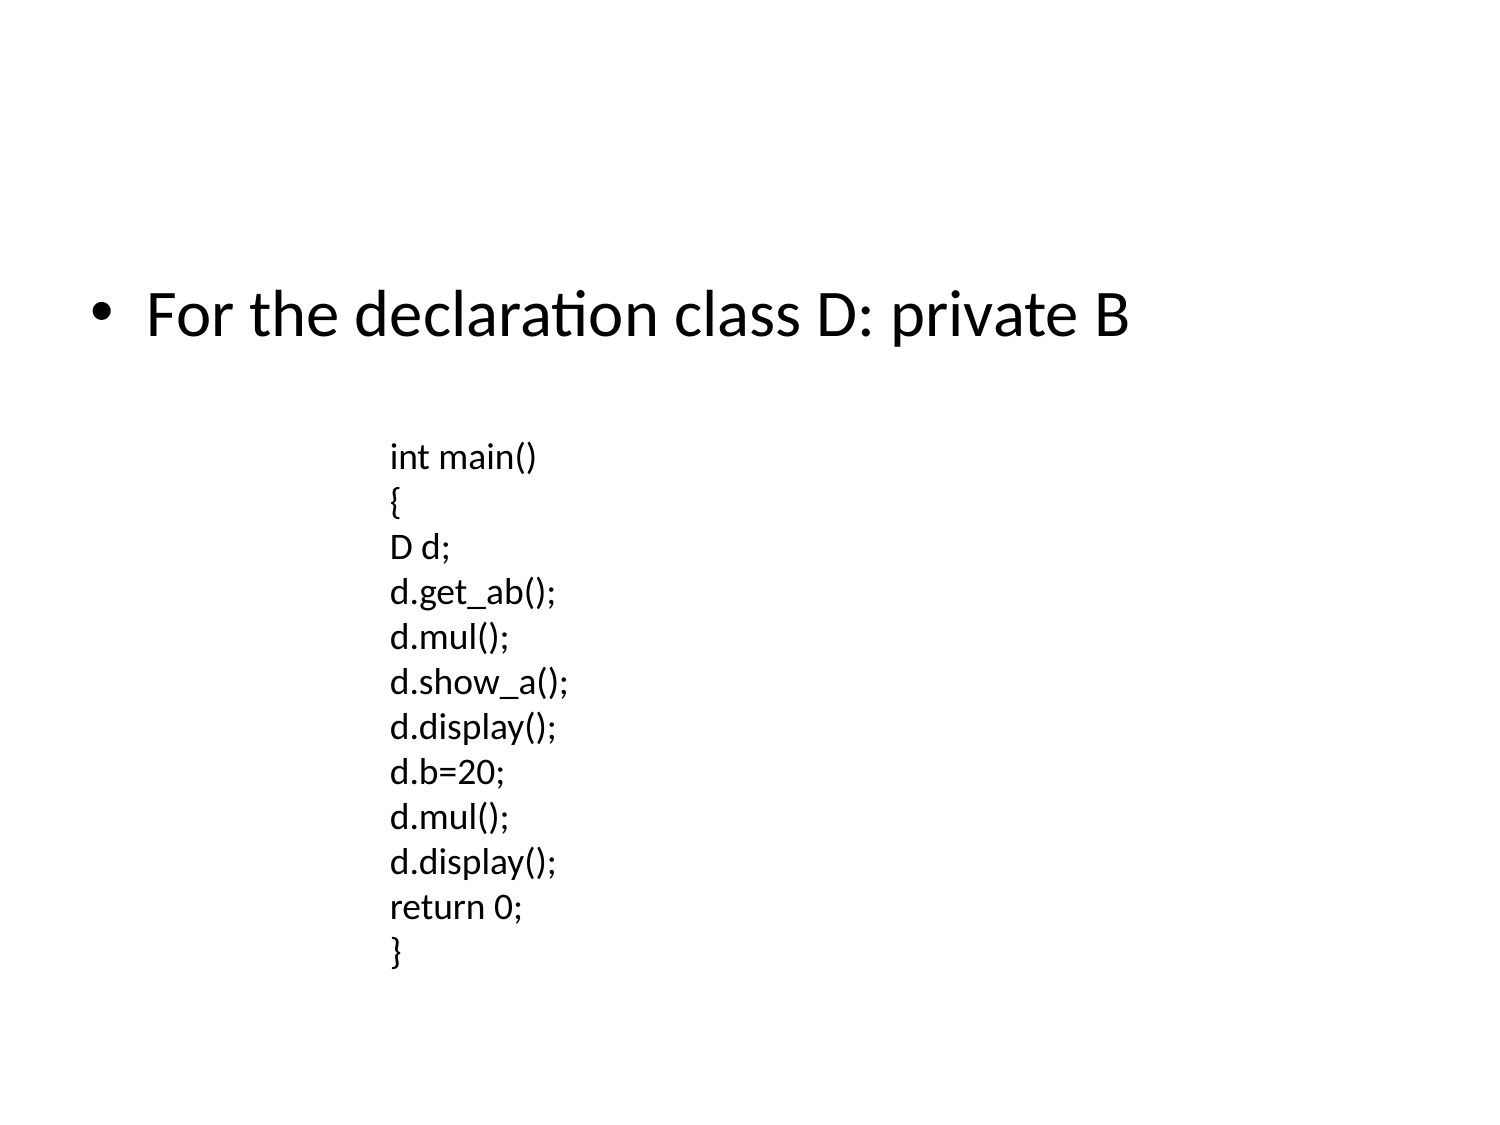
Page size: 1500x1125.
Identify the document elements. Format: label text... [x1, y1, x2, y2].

text_box int main() { D d; d.get_ab(); d.mul(); d.show_a(); d.display(); d.b=20; d.mul(); d.display(); return 0; } [374, 424, 1125, 980]
list For the declaration class D: private B [75, 262, 1425, 1005]
